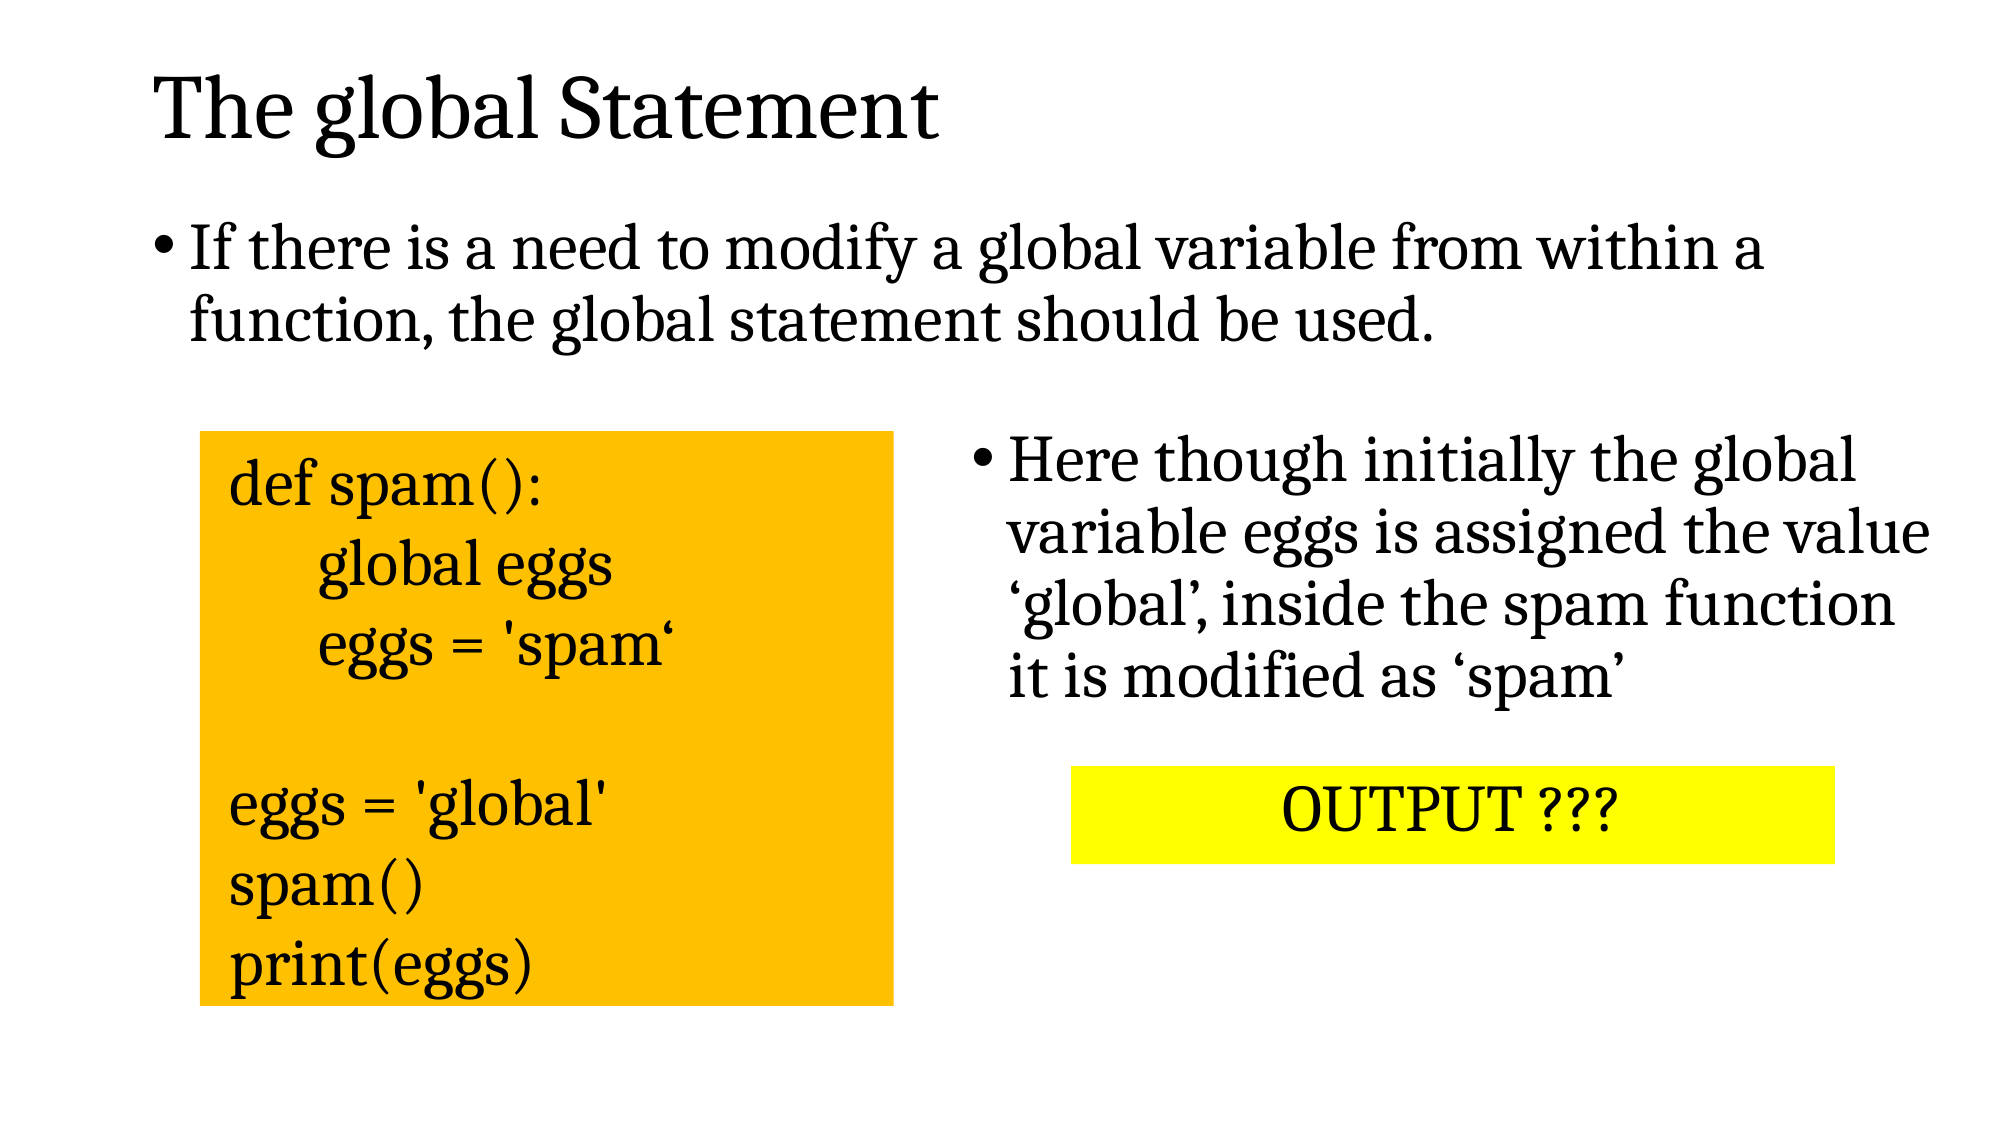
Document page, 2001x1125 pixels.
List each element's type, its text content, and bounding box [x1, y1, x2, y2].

text_box def spam(): global eggs eggs = 'spam‘ eggs = 'global' spam() print(eggs) [199, 431, 894, 1006]
text_box Here though initially the global variable eggs is assigned the value ‘global’, inside the spam function it is modified as ‘spam’ [956, 416, 1950, 761]
title The global Statement [137, 34, 1863, 184]
text_box OUTPUT ??? [1071, 766, 1835, 865]
list If there is a need to modify a global variable from within a function, the global statement should be used. [137, 204, 1863, 1018]
